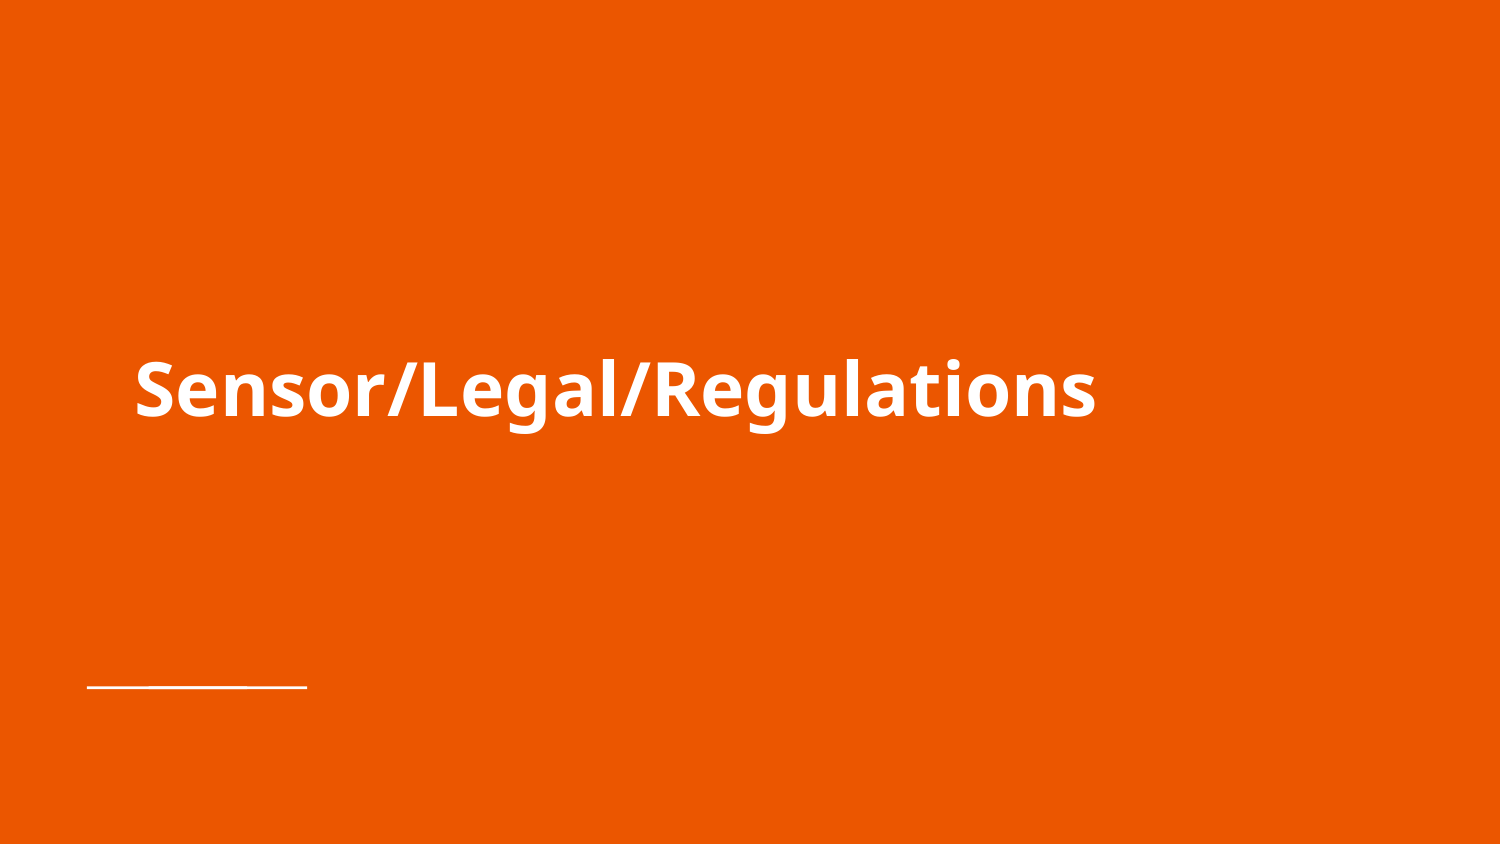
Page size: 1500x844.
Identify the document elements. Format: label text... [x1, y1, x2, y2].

title Sensor/Legal/Regulations [119, 141, 1272, 632]
